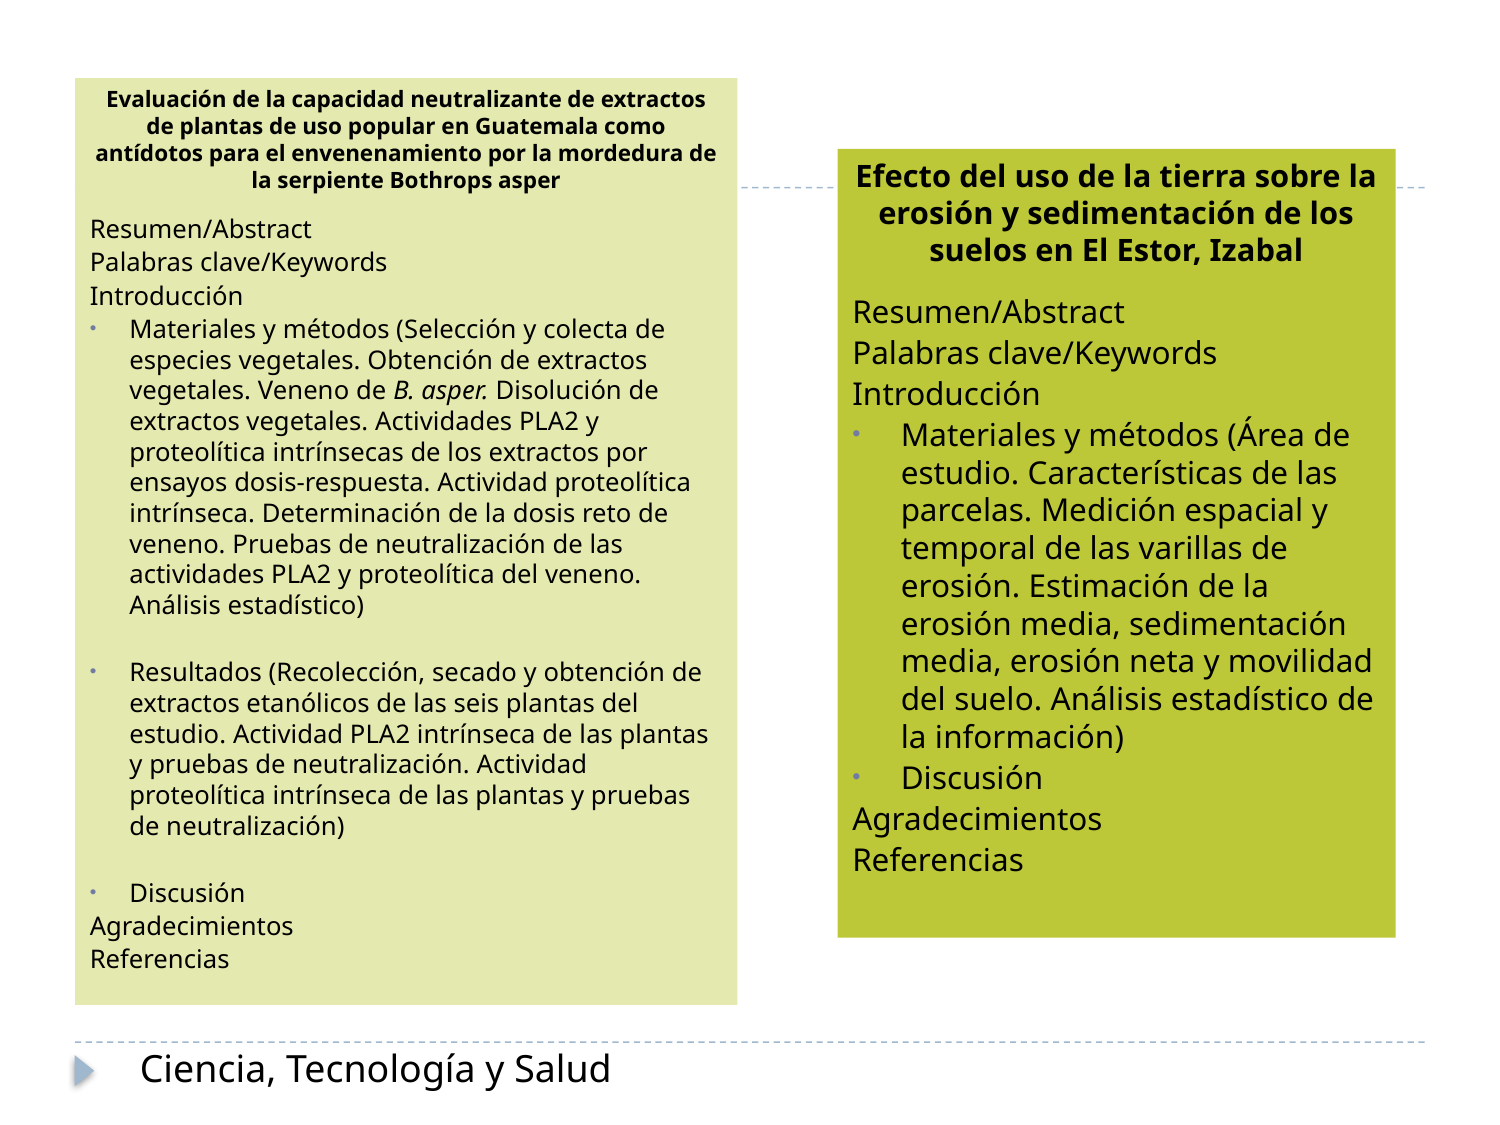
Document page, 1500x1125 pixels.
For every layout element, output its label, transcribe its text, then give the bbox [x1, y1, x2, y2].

list Evaluación de la capacidad neutralizante de extractos de plantas de uso popular en Guatemala como antídotos para el envenenamiento por la mordedura de la serpiente Bothrops asper Resumen/Abstract Palabras clave/Keywords Introducción Materiales y métodos (Selección y colecta de especies vegetales. Obtención de extractos vegetales. Veneno de B. asper. Disolución de extractos vegetales. Actividades PLA2 y proteolítica intrínsecas de los extractos por ensayos dosis-respuesta. Actividad proteolítica intrínseca. Determinación de la dosis reto de veneno. Pruebas de neutralización de las actividades PLA2 y proteolítica del veneno. Análisis estadístico) Resultados (Recolección, secado y obtención de extractos etanólicos de las seis plantas del estudio. Actividad PLA2 intrínseca de las plantas y pruebas de neutralización. Actividad proteolítica intrínseca de las plantas y pruebas de neutralización) Discusión Agradecimientos Referencias [75, 78, 738, 1005]
list Efecto del uso de la tierra sobre la erosión y sedimentación de los suelos en El Estor, Izabal Resumen/Abstract Palabras clave/Keywords Introducción Materiales y métodos (Área de estudio. Características de las parcelas. Medición espacial y temporal de las varillas de erosión. Estimación de la erosión media, sedimentación media, erosión neta y movilidad del suelo. Análisis estadístico de la información) Discusión Agradecimientos Referencias [837, 148, 1396, 938]
text_box Ciencia, Tecnología y Salud [125, 1037, 1375, 1098]
